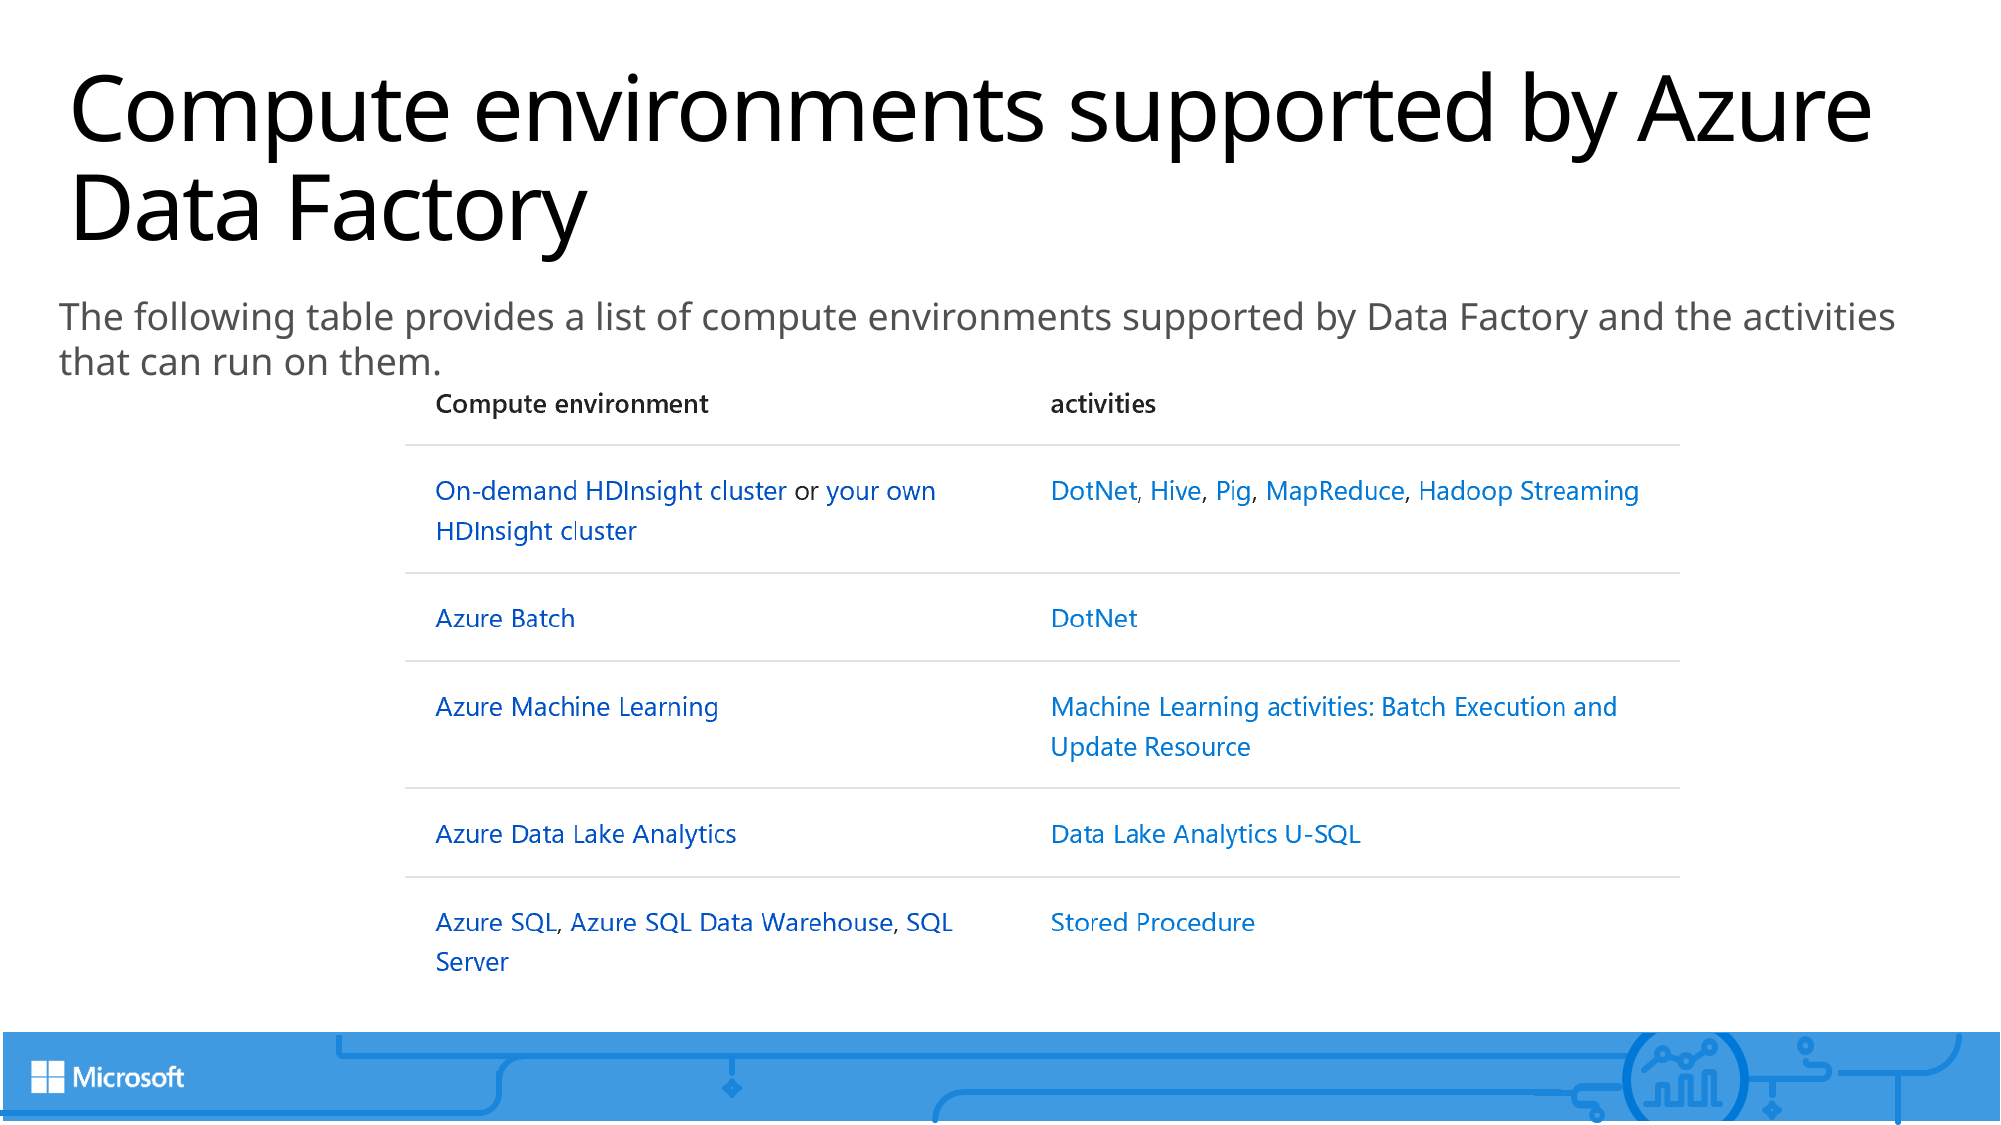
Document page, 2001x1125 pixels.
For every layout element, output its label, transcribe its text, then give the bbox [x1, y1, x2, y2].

picture [387, 372, 1705, 1031]
text_box The following table provides a list of compute environments supported by Data Factory and the activities that can run on them. [44, 286, 1930, 391]
title Compute environments supported by Azure Data Factory [44, 47, 1957, 196]
picture [0, 1032, 2000, 1125]
